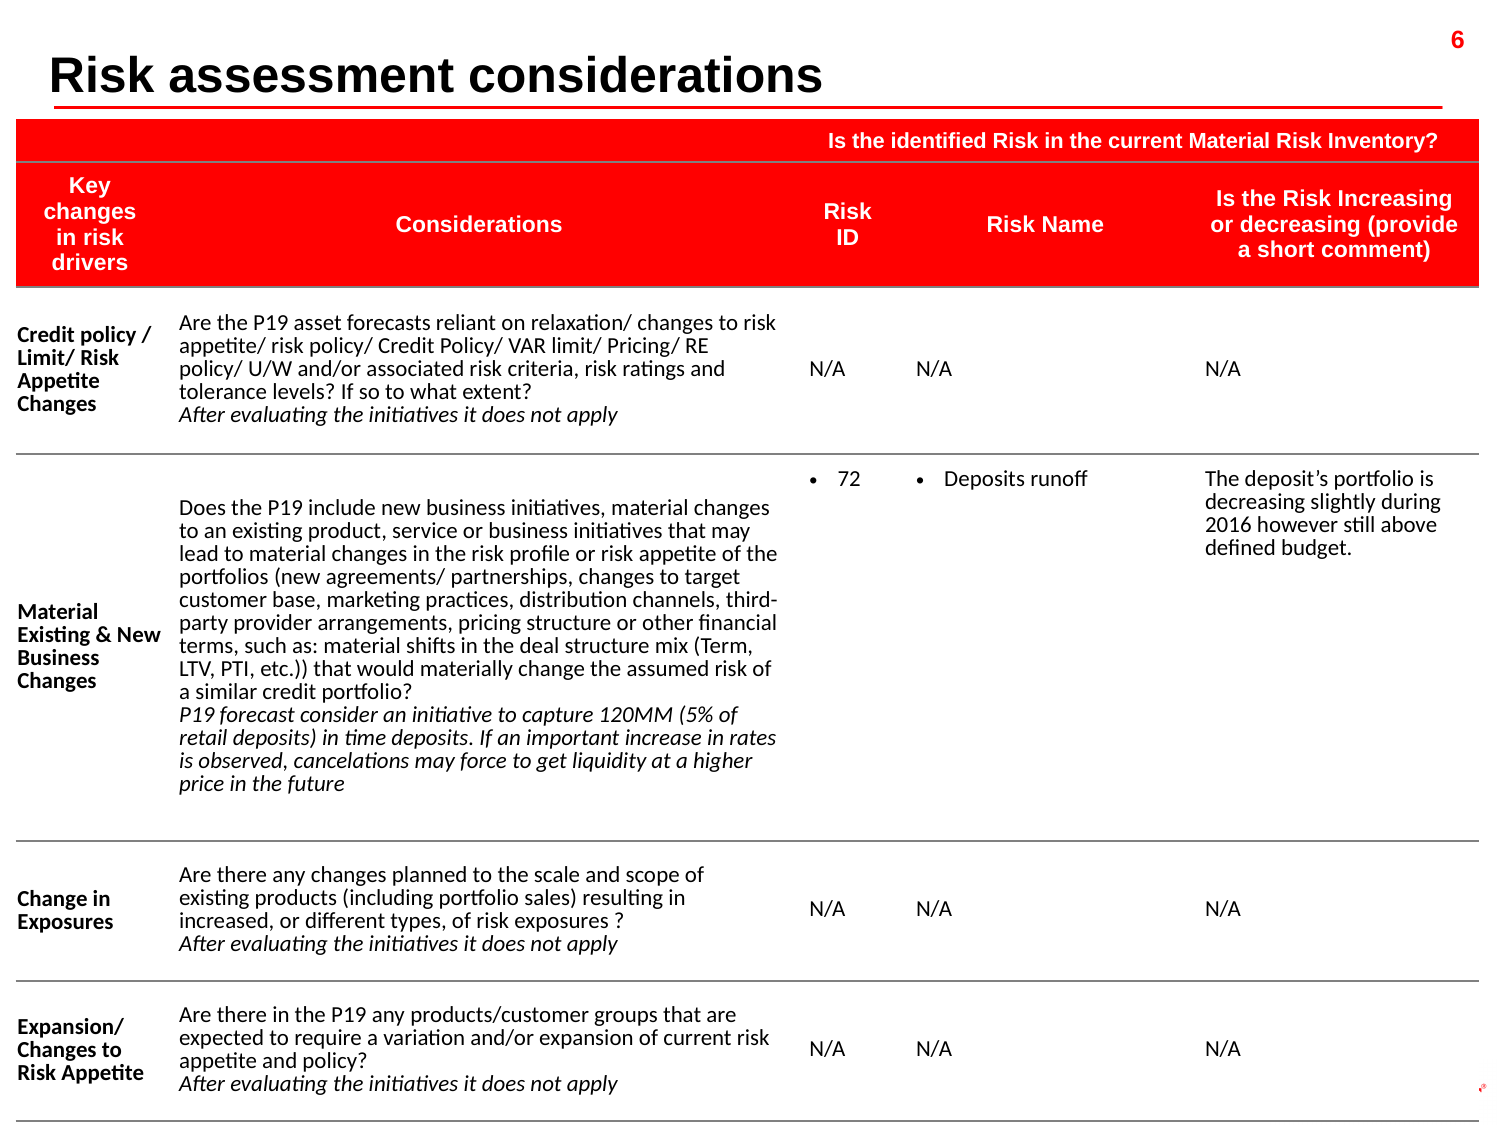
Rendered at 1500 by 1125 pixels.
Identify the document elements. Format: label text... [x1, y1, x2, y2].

table_cell N/A [901, 982, 1190, 1120]
table_cell Risk ID [794, 163, 901, 286]
table_cell N/A [794, 842, 901, 980]
table_cell Key changes in risk drivers [16, 163, 164, 286]
table_cell N/A [1190, 982, 1479, 1120]
table_cell N/A [1190, 288, 1479, 453]
table_cell Change in Exposures [16, 842, 164, 980]
table_cell Is the Risk Increasing or decreasing (provide a short comment) [1190, 163, 1479, 286]
text_box Risk assessment considerations [34, 35, 1500, 111]
table_cell Does the P19 include new business initiatives, material changes to an existing product, service or business initiatives that may lead to material changes in the risk profile or risk appetite of the portfolios (new agreements/ partnerships, changes to target customer base, marketing practices, distribution channels, third-party provider arrangements, pricing structure or other financial terms, such as: material shifts in the deal structure mix (Term, LTV, PTI, etc.)) that would materially change the assumed risk of a similar credit portfolio? P19 forecast consider an initiative to capture 120MM (5% of retail deposits) in time deposits. If an important increase in rates is observed, cancelations may force to get liquidity at a higher price in the future [164, 455, 794, 840]
table_cell N/A [794, 982, 901, 1120]
table_header [16, 119, 794, 161]
table_cell Are there any changes planned to the scale and scope of existing products (including portfolio sales) resulting in increased, or different types, of risk exposures ? After evaluating the initiatives it does not apply [164, 842, 794, 980]
table_cell Considerations [164, 163, 794, 286]
table_cell Are there in the P19 any products/customer groups that are expected to require a variation and/or expansion of current risk appetite and policy? After evaluating the initiatives it does not apply [164, 982, 794, 1120]
table_cell N/A [901, 288, 1190, 453]
table_cell Deposits runoff [901, 455, 1190, 840]
table_cell Are the P19 asset forecasts reliant on relaxation/ changes to risk appetite/ risk policy/ Credit Policy/ VAR limit/ Pricing/ RE policy/ U/W and/or associated risk criteria, risk ratings and tolerance levels? If so to what extent? After evaluating the initiatives it does not apply [164, 288, 794, 453]
table_cell Expansion/ Changes to Risk Appetite [16, 982, 164, 1120]
table_cell N/A [901, 842, 1190, 980]
table_cell The deposit’s portfolio is decreasing slightly during 2016 however still above defined budget. [1190, 455, 1479, 840]
table_cell Material Existing & New Business Changes [16, 455, 164, 840]
table_cell 72 [794, 455, 901, 840]
table_header Is the identified Risk in the current Material Risk Inventory? [794, 119, 1479, 161]
table_cell Credit policy / Limit/ Risk Appetite Changes [16, 288, 164, 453]
table_cell N/A [1190, 842, 1479, 980]
picture [1266, 1059, 1497, 1125]
table_cell N/A [794, 288, 901, 453]
table_cell Risk Name [901, 163, 1190, 286]
